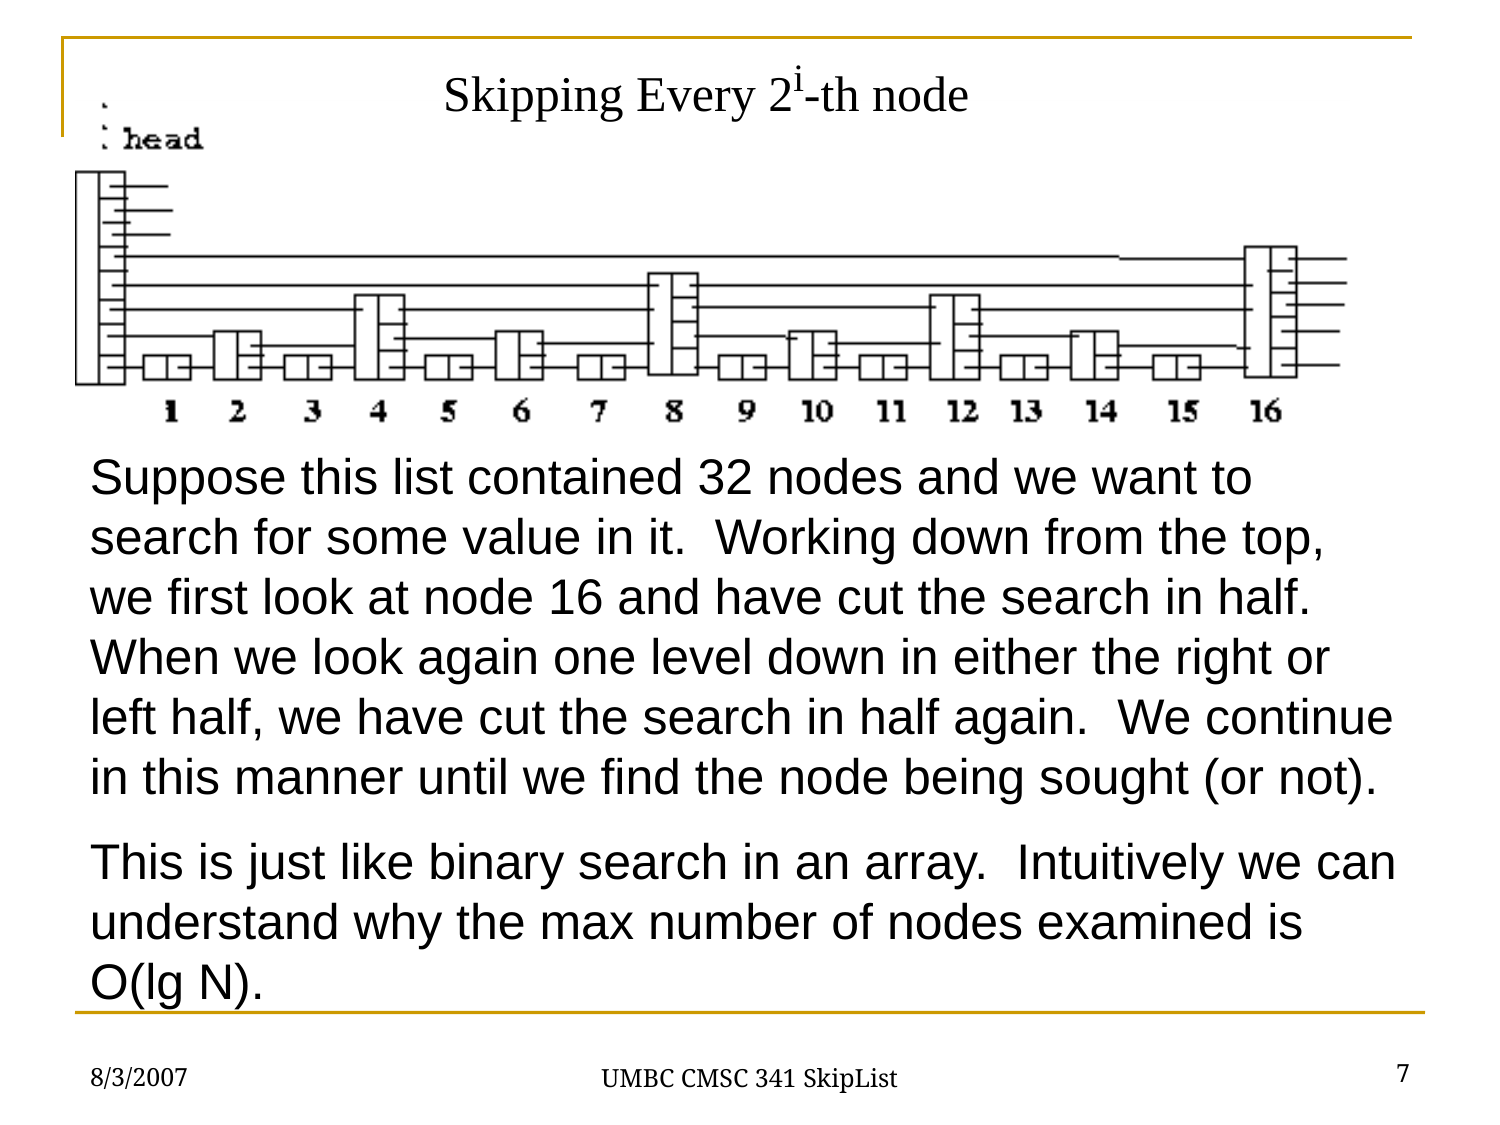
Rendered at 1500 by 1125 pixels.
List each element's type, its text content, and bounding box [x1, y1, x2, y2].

picture [74, 99, 1351, 426]
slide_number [74, 1023, 426, 1100]
text_box Skipping Every 2i-th node [50, 37, 1363, 133]
footer UMBC CMSC 341 SkipList [512, 1024, 988, 1101]
slide_number 7 [1074, 1023, 1426, 1100]
text_box Suppose this list contained 32 nodes and we want to search for some value in it. Working down from the top, we first look at node 16 and have cut the search in half. When we look again one level down in either the right or left half, we have cut the search in half again. We continue in this manner until we find the node being sought (or not). This is just like binary search in an array. Intuitively we can understand why the max number of nodes examined is O(lg N). [74, 437, 1413, 1018]
